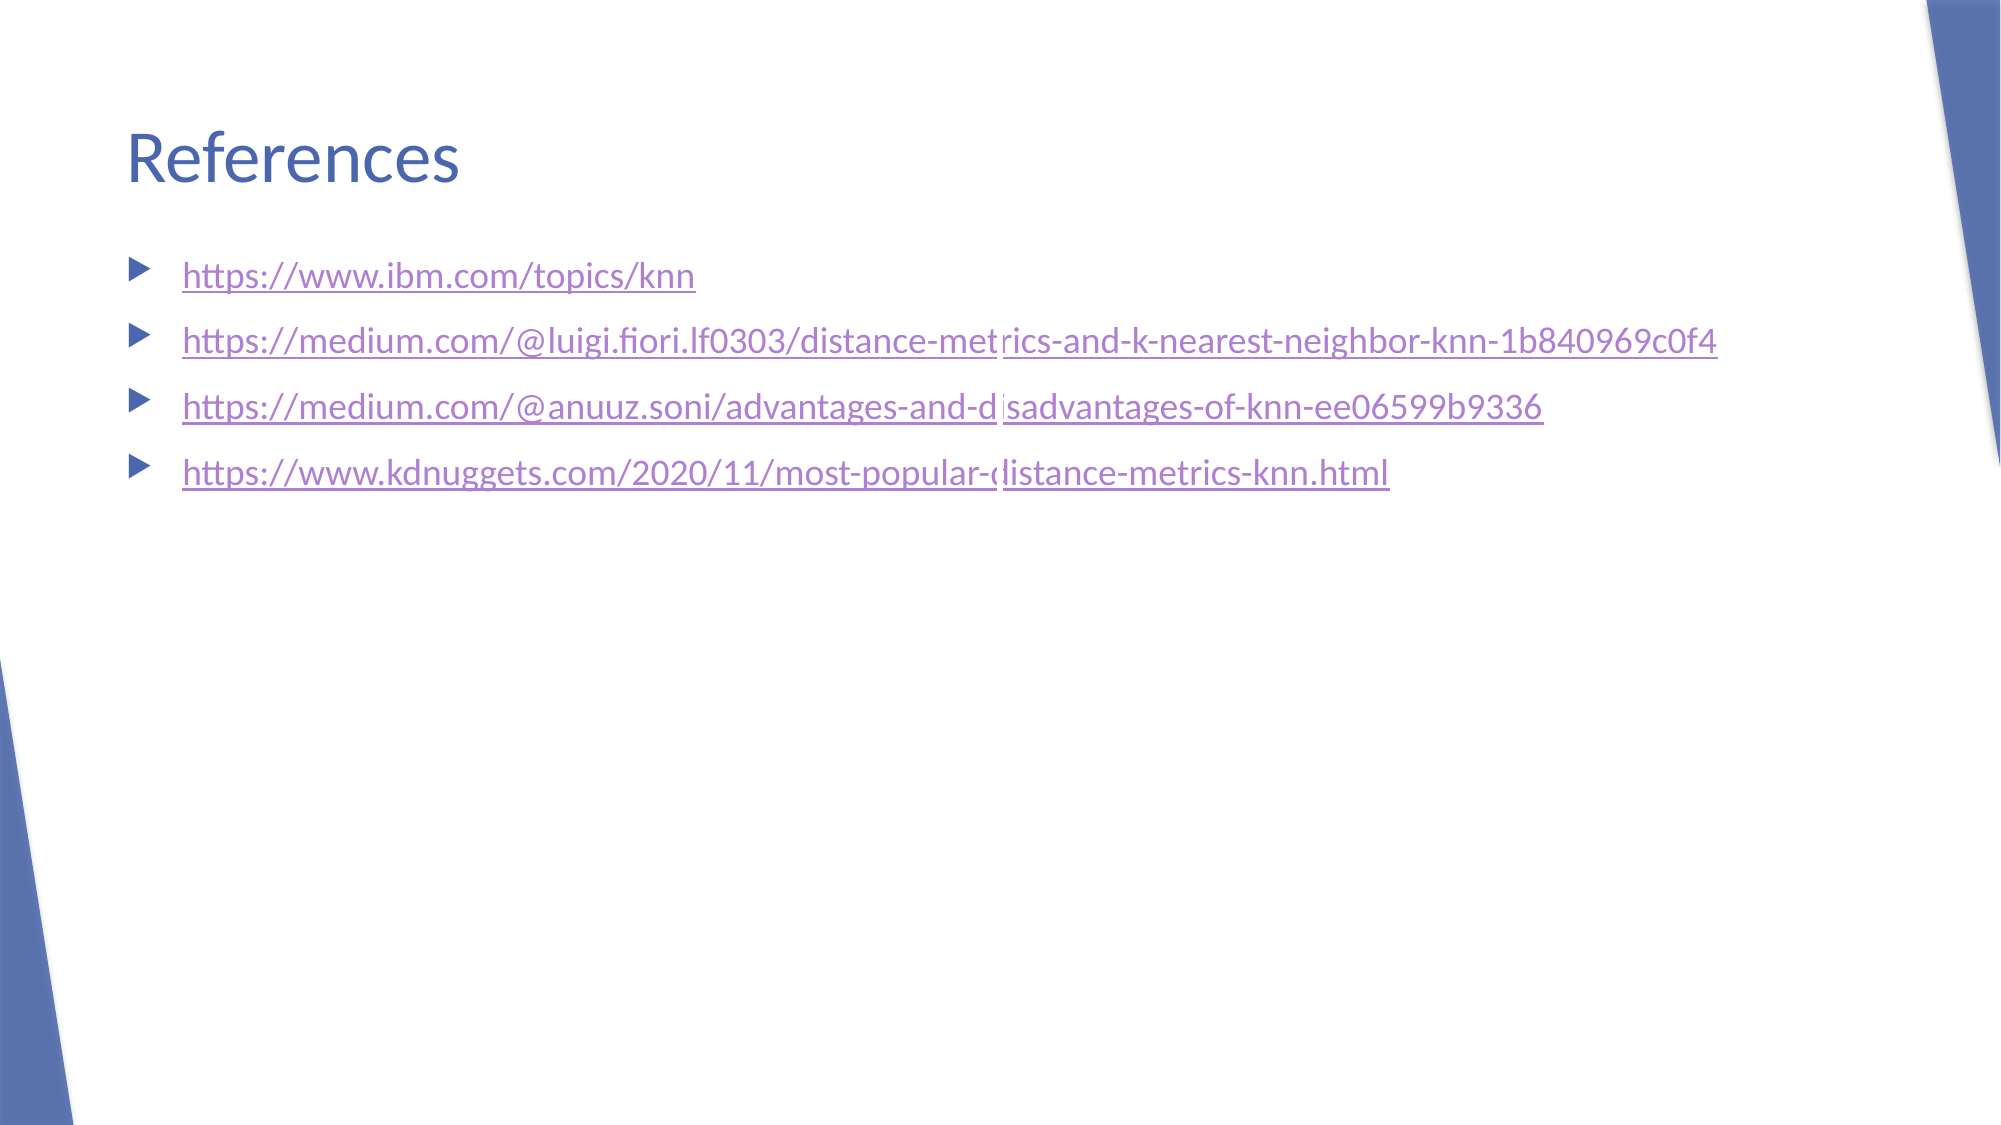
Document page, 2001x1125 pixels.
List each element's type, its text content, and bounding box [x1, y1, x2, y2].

title References [111, 99, 1889, 209]
text_box [365, 439, 396, 500]
list https://www.ibm.com/topics/knn https://medium.com/@luigi.fiori.lf0303/distance-metrics-and-k-nearest-neighbor-knn-1b840969c0f4 https://medium.com/@anuuz.soni/advantages-and-disadvantages-of-knn-ee06599b9336 https://www.kdnuggets.com/2020/11/most-popular-distance-metrics-knn.html [111, 243, 1889, 1041]
